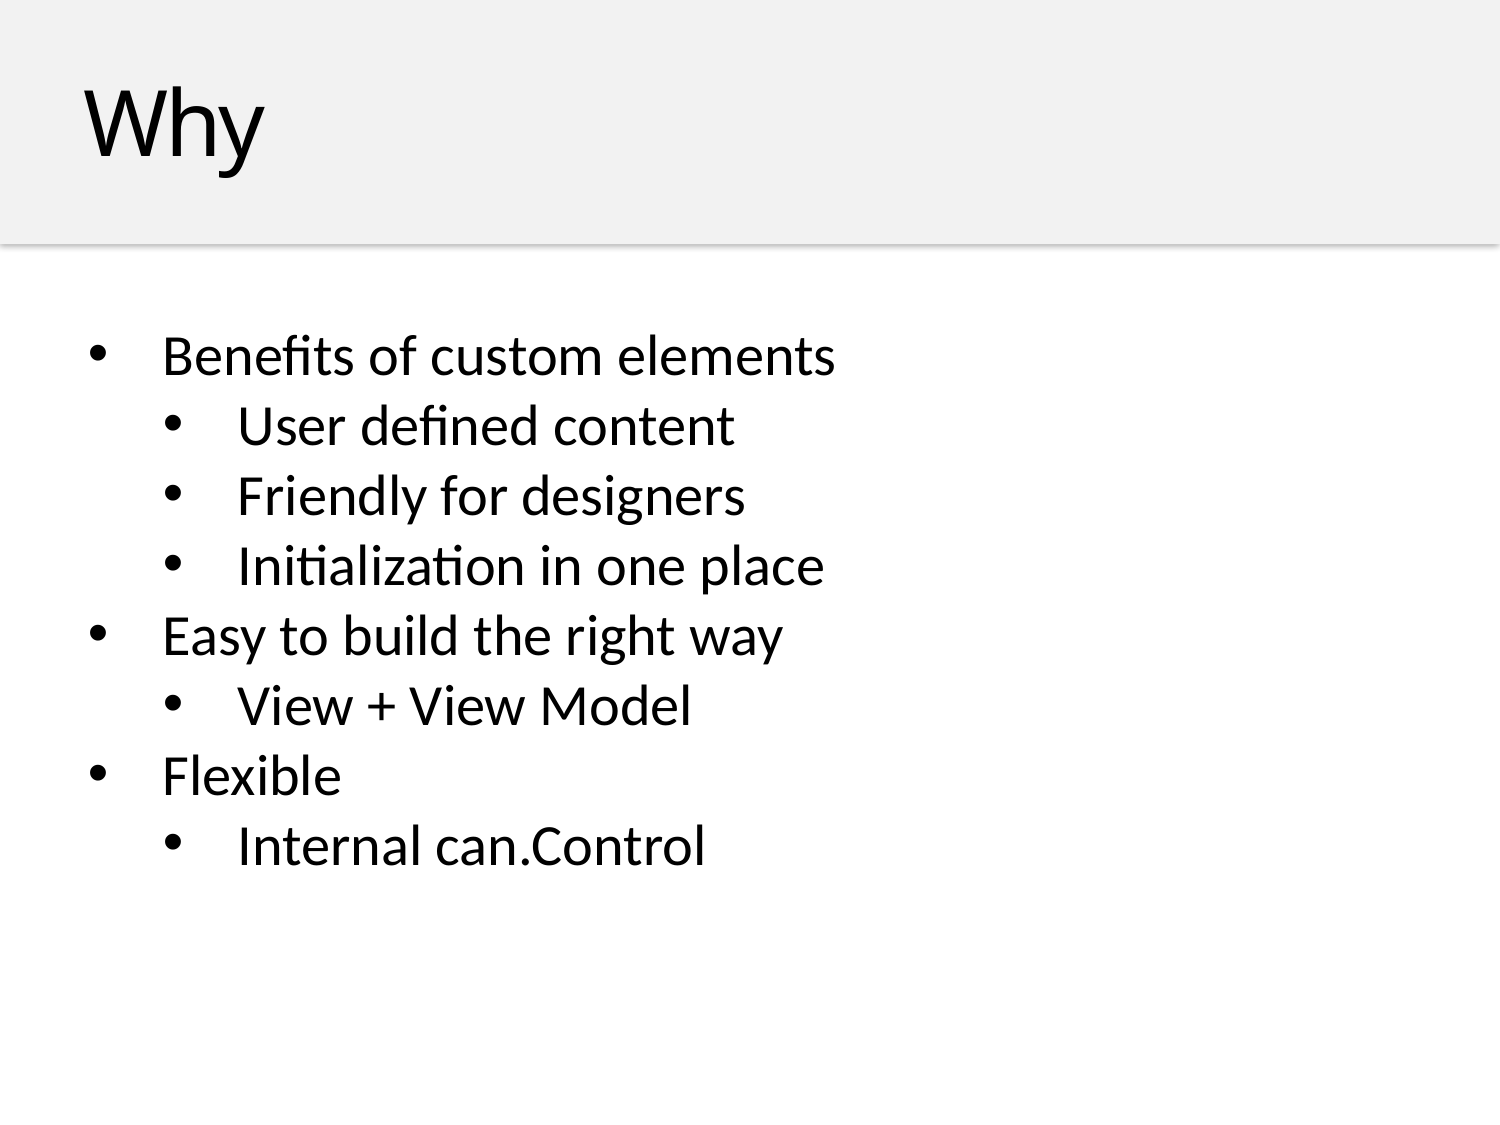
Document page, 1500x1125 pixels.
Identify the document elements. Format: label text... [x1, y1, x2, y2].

text_box Benefits of custom elements User defined content Friendly for designers Initialization in one place Easy to build the right way View + View Model Flexible Internal can.Control [74, 310, 1361, 1029]
text_box Why [69, 57, 1442, 183]
text_box [0, 0, 1500, 245]
